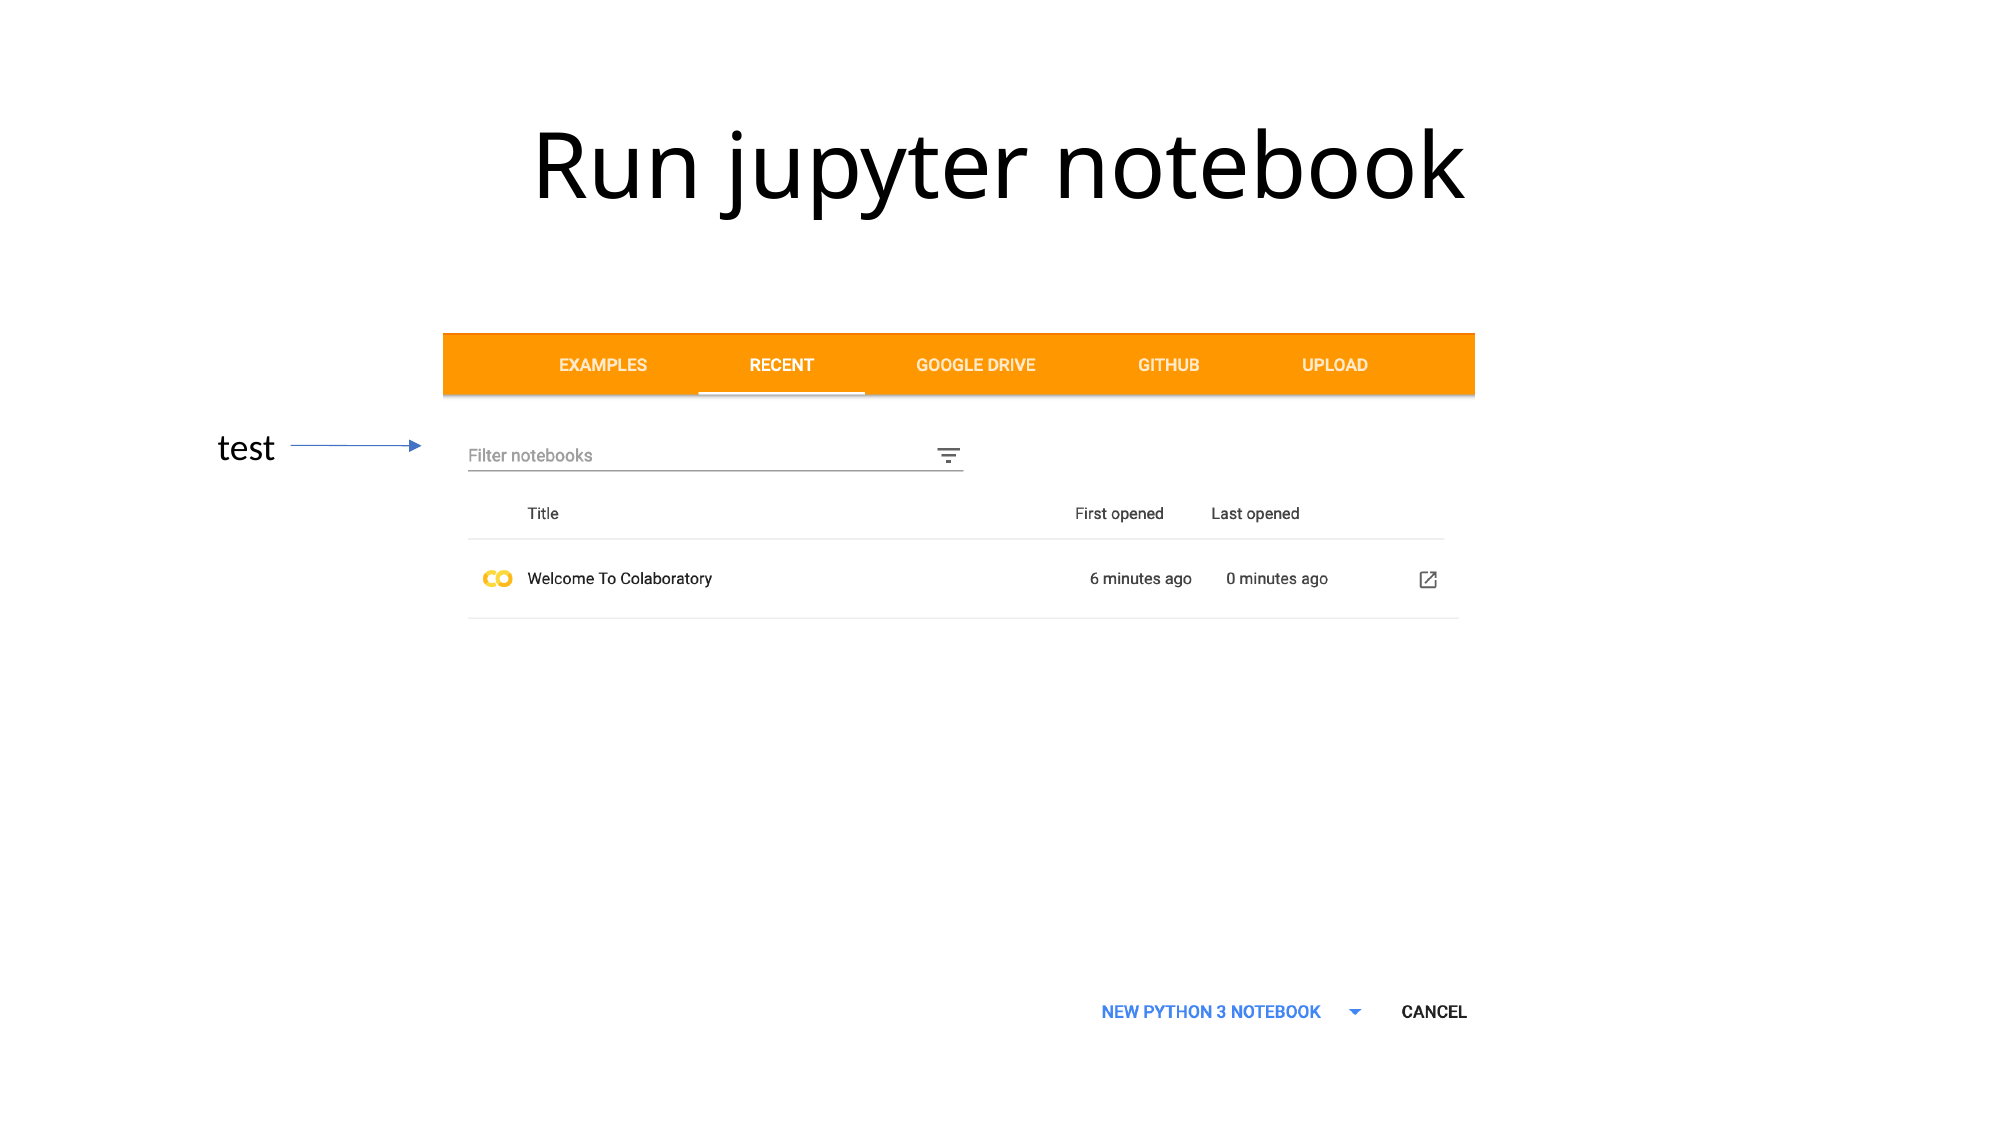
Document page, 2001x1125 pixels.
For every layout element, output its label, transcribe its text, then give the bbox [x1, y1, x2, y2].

title Run jupyter notebook [137, 59, 1863, 278]
text_box test [203, 415, 291, 476]
picture [443, 333, 1475, 1029]
